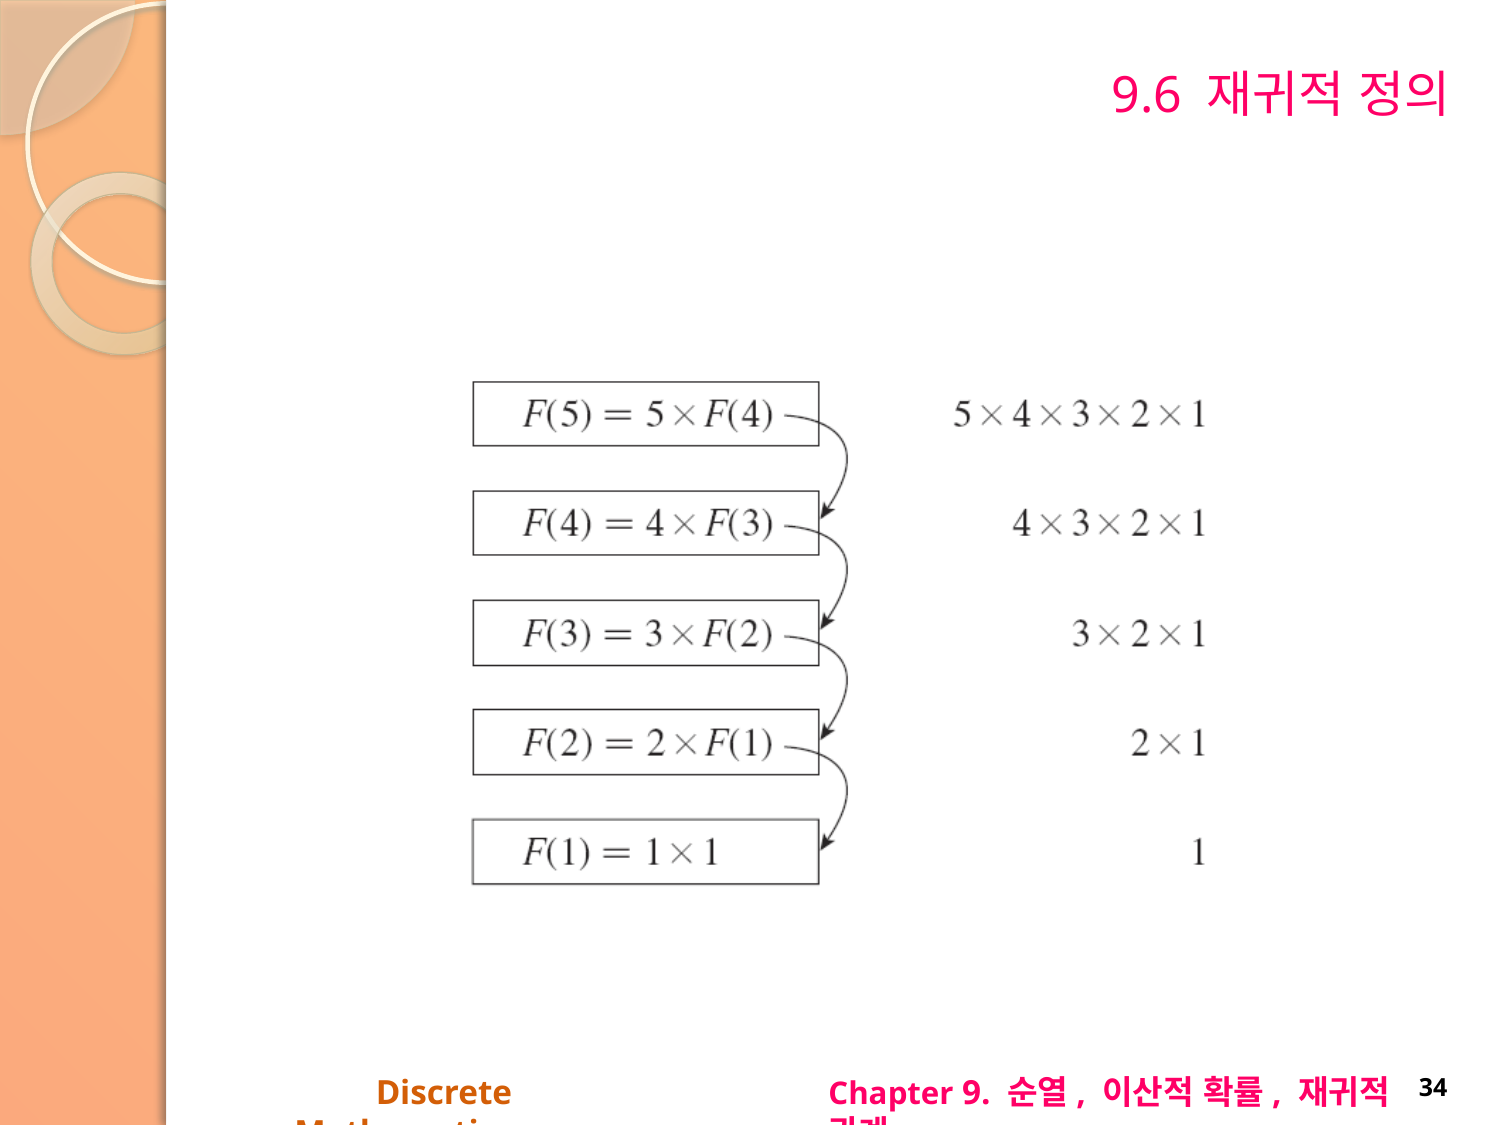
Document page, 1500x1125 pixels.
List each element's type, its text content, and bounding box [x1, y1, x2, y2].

slide_number 34 [1382, 1071, 1484, 1114]
title 9.6 재귀적 정의 [235, 45, 1466, 141]
picture [418, 346, 1270, 933]
text_box Discrete Mathematics [172, 1063, 528, 1125]
text_box Chapter 9. 순열, 이산적 확률, 재귀적 관계 [813, 1063, 1436, 1125]
